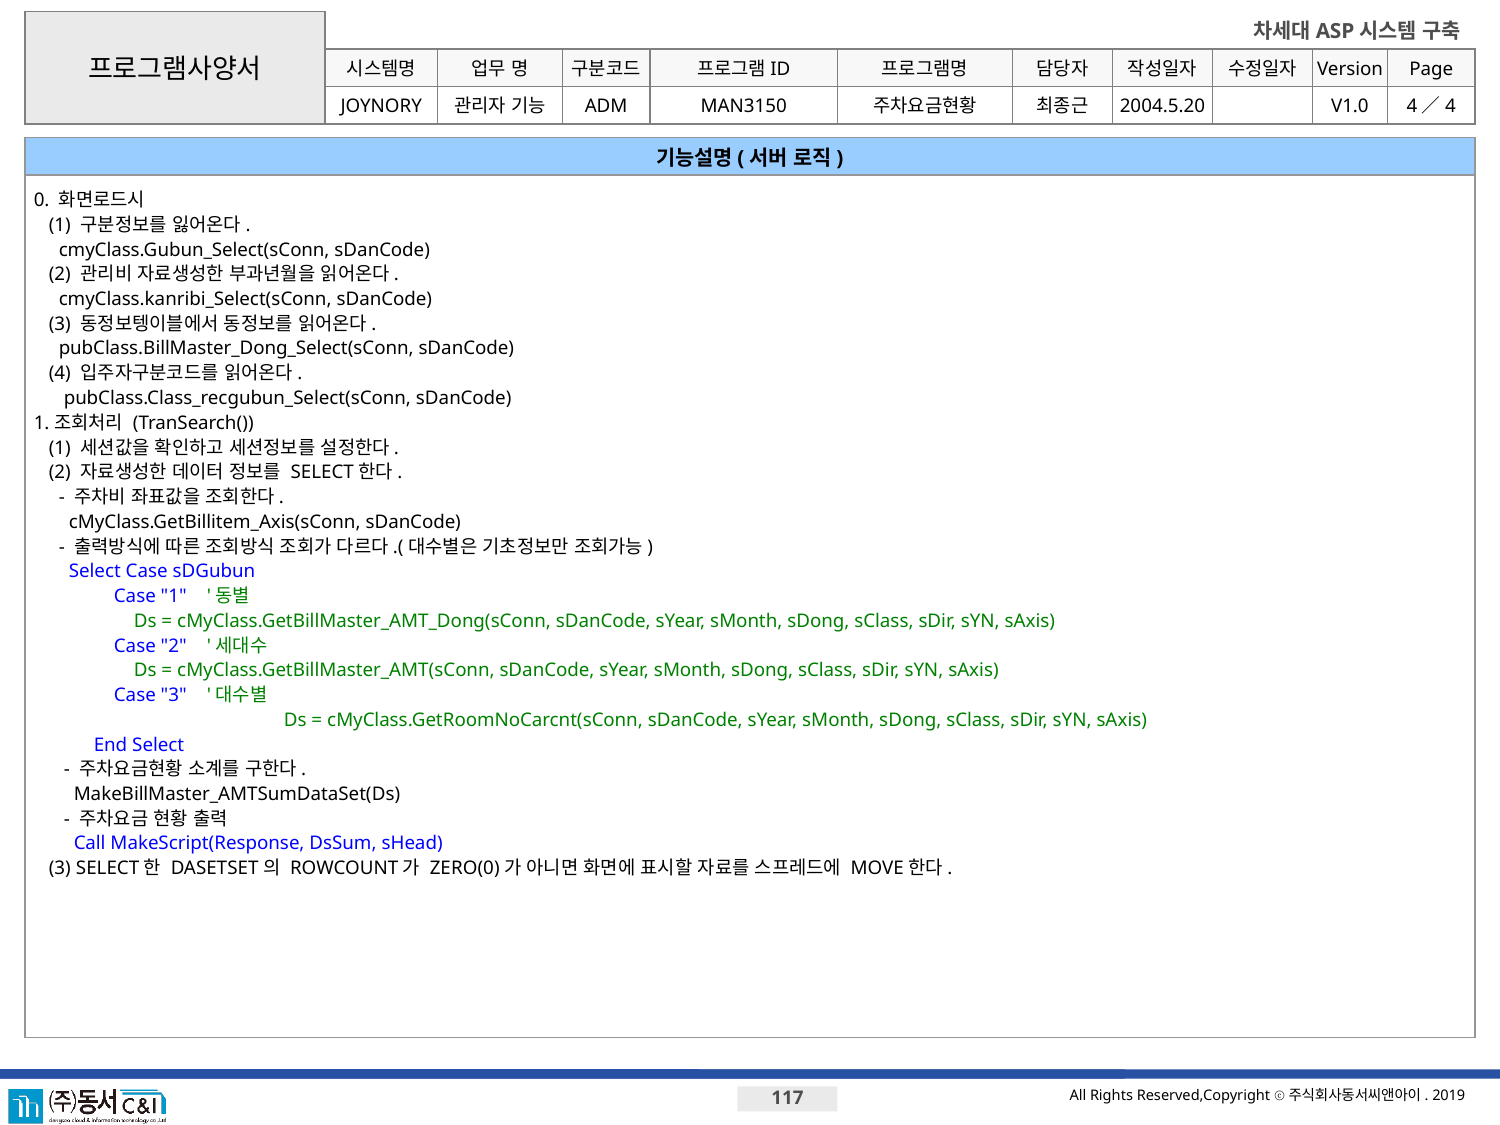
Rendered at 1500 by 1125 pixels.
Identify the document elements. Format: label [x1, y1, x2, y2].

text_box [24, 137, 1475, 1038]
text_box [24, 11, 1475, 124]
picture [44, 1088, 168, 1124]
